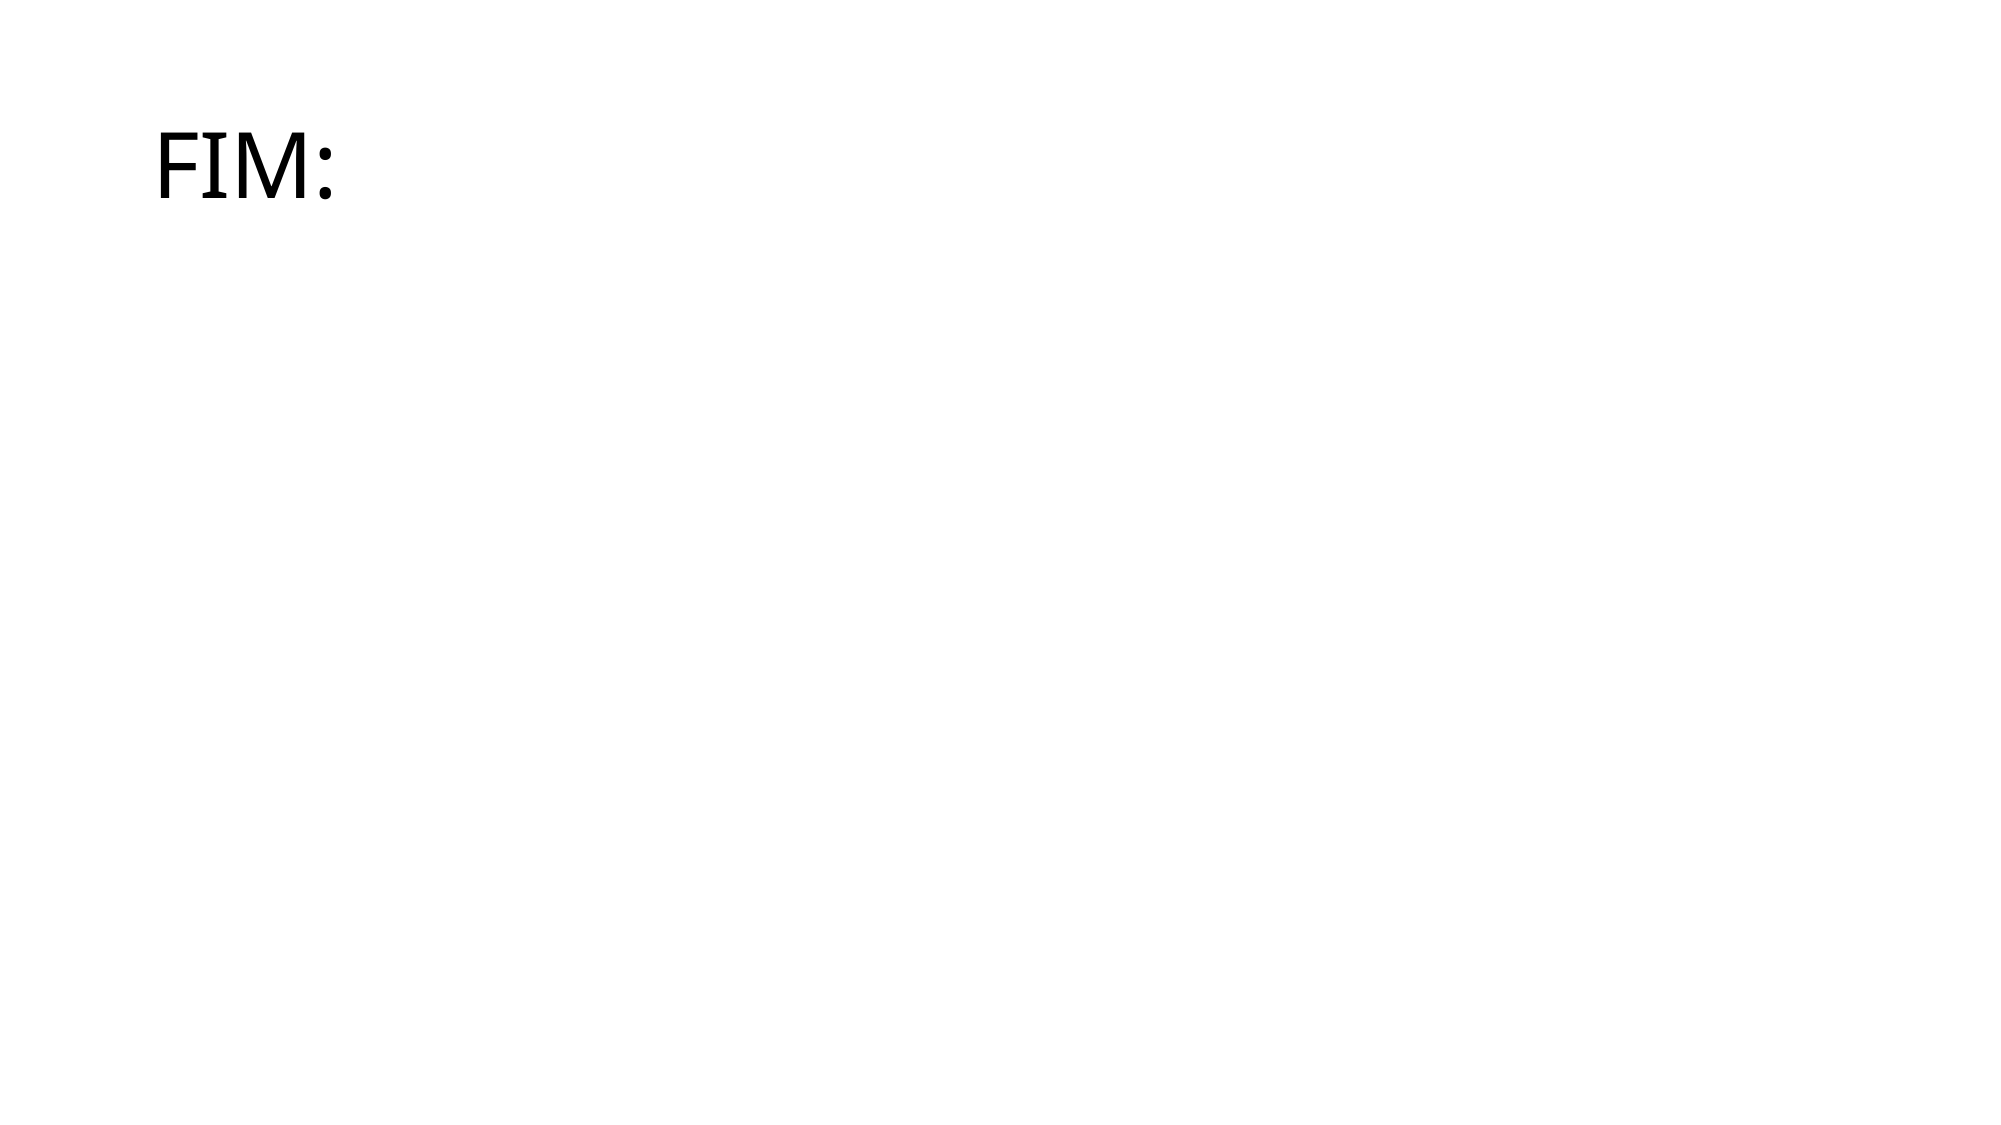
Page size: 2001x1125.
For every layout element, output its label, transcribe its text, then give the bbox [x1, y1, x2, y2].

title FIM: [137, 59, 1863, 278]
